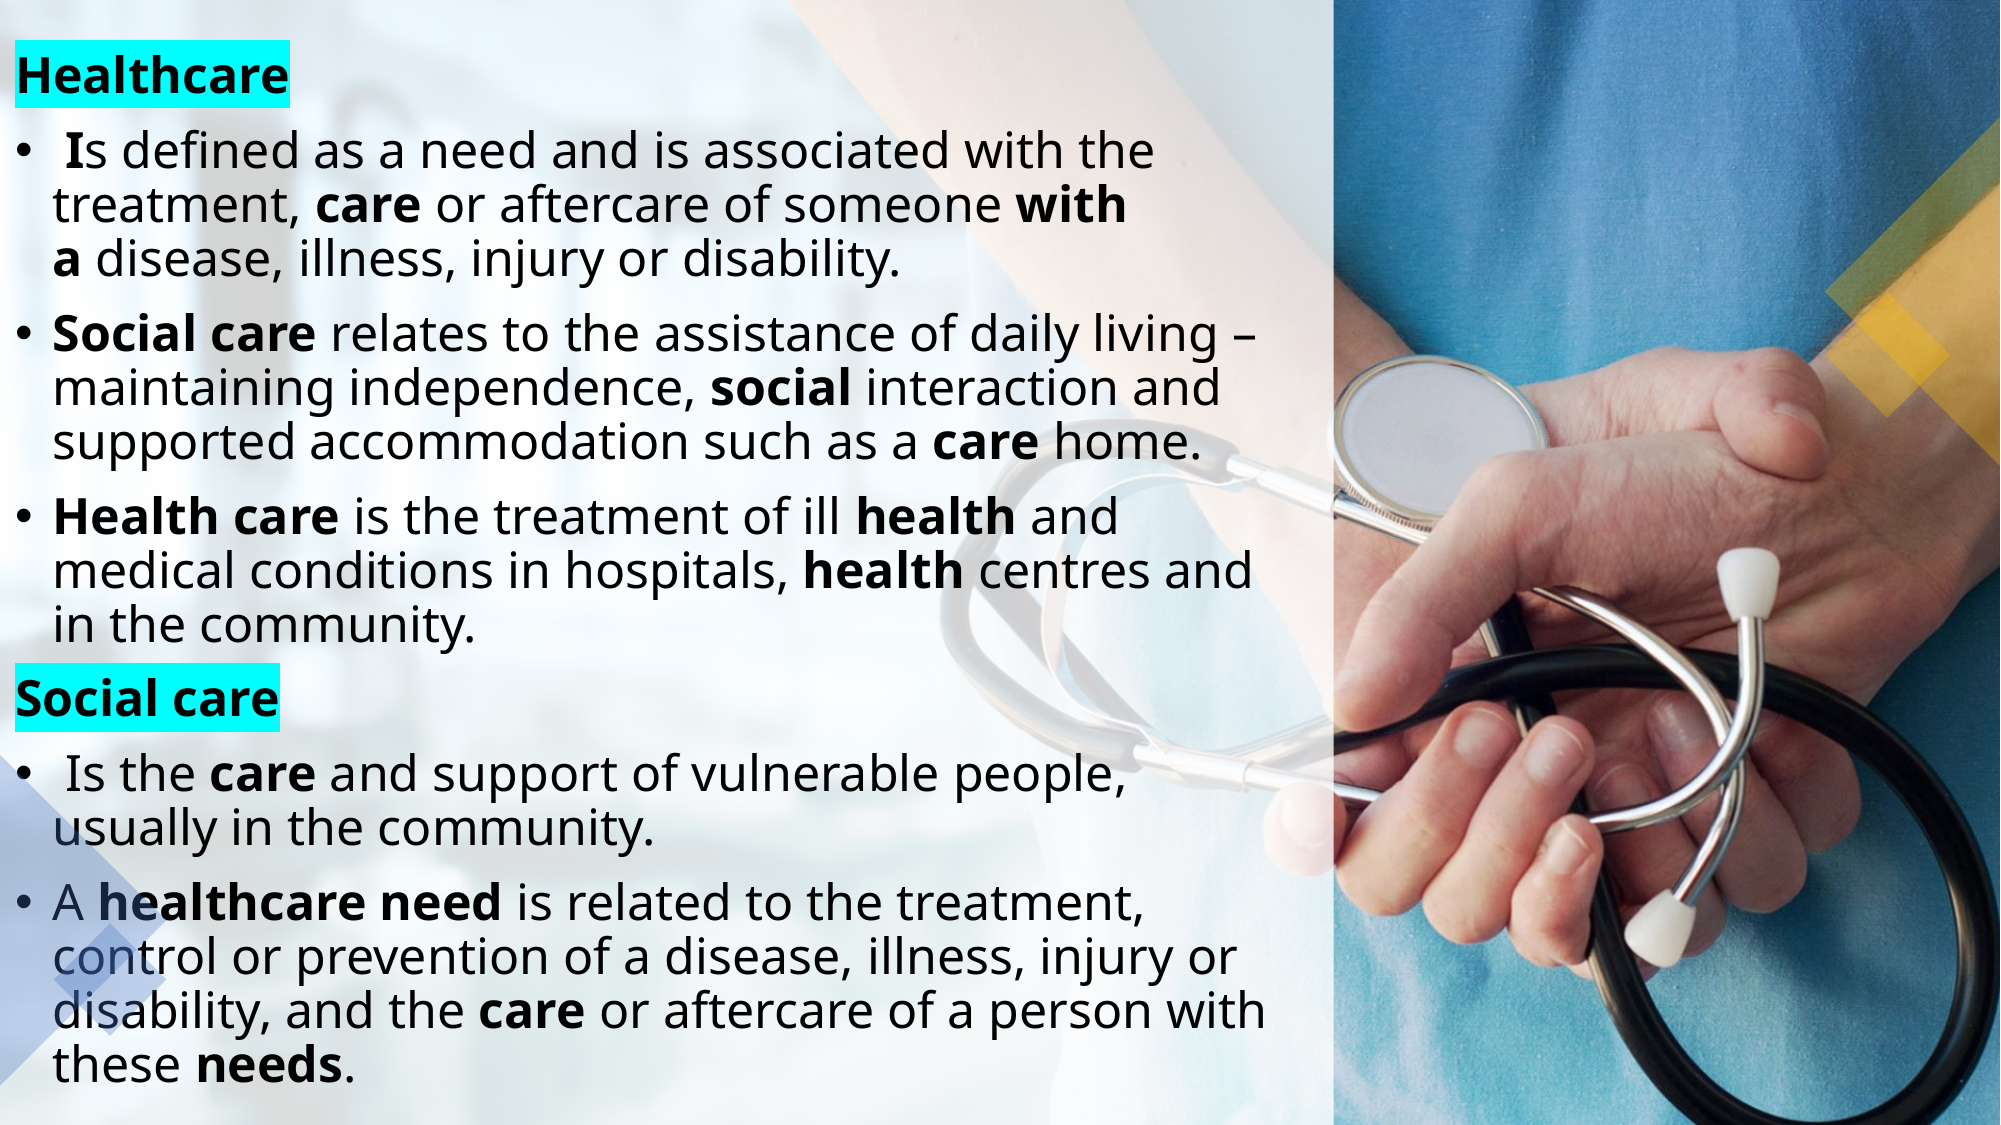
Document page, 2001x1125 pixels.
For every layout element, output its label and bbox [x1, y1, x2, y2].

picture [0, 0, 2000, 1125]
text_box [1824, 116, 2000, 466]
